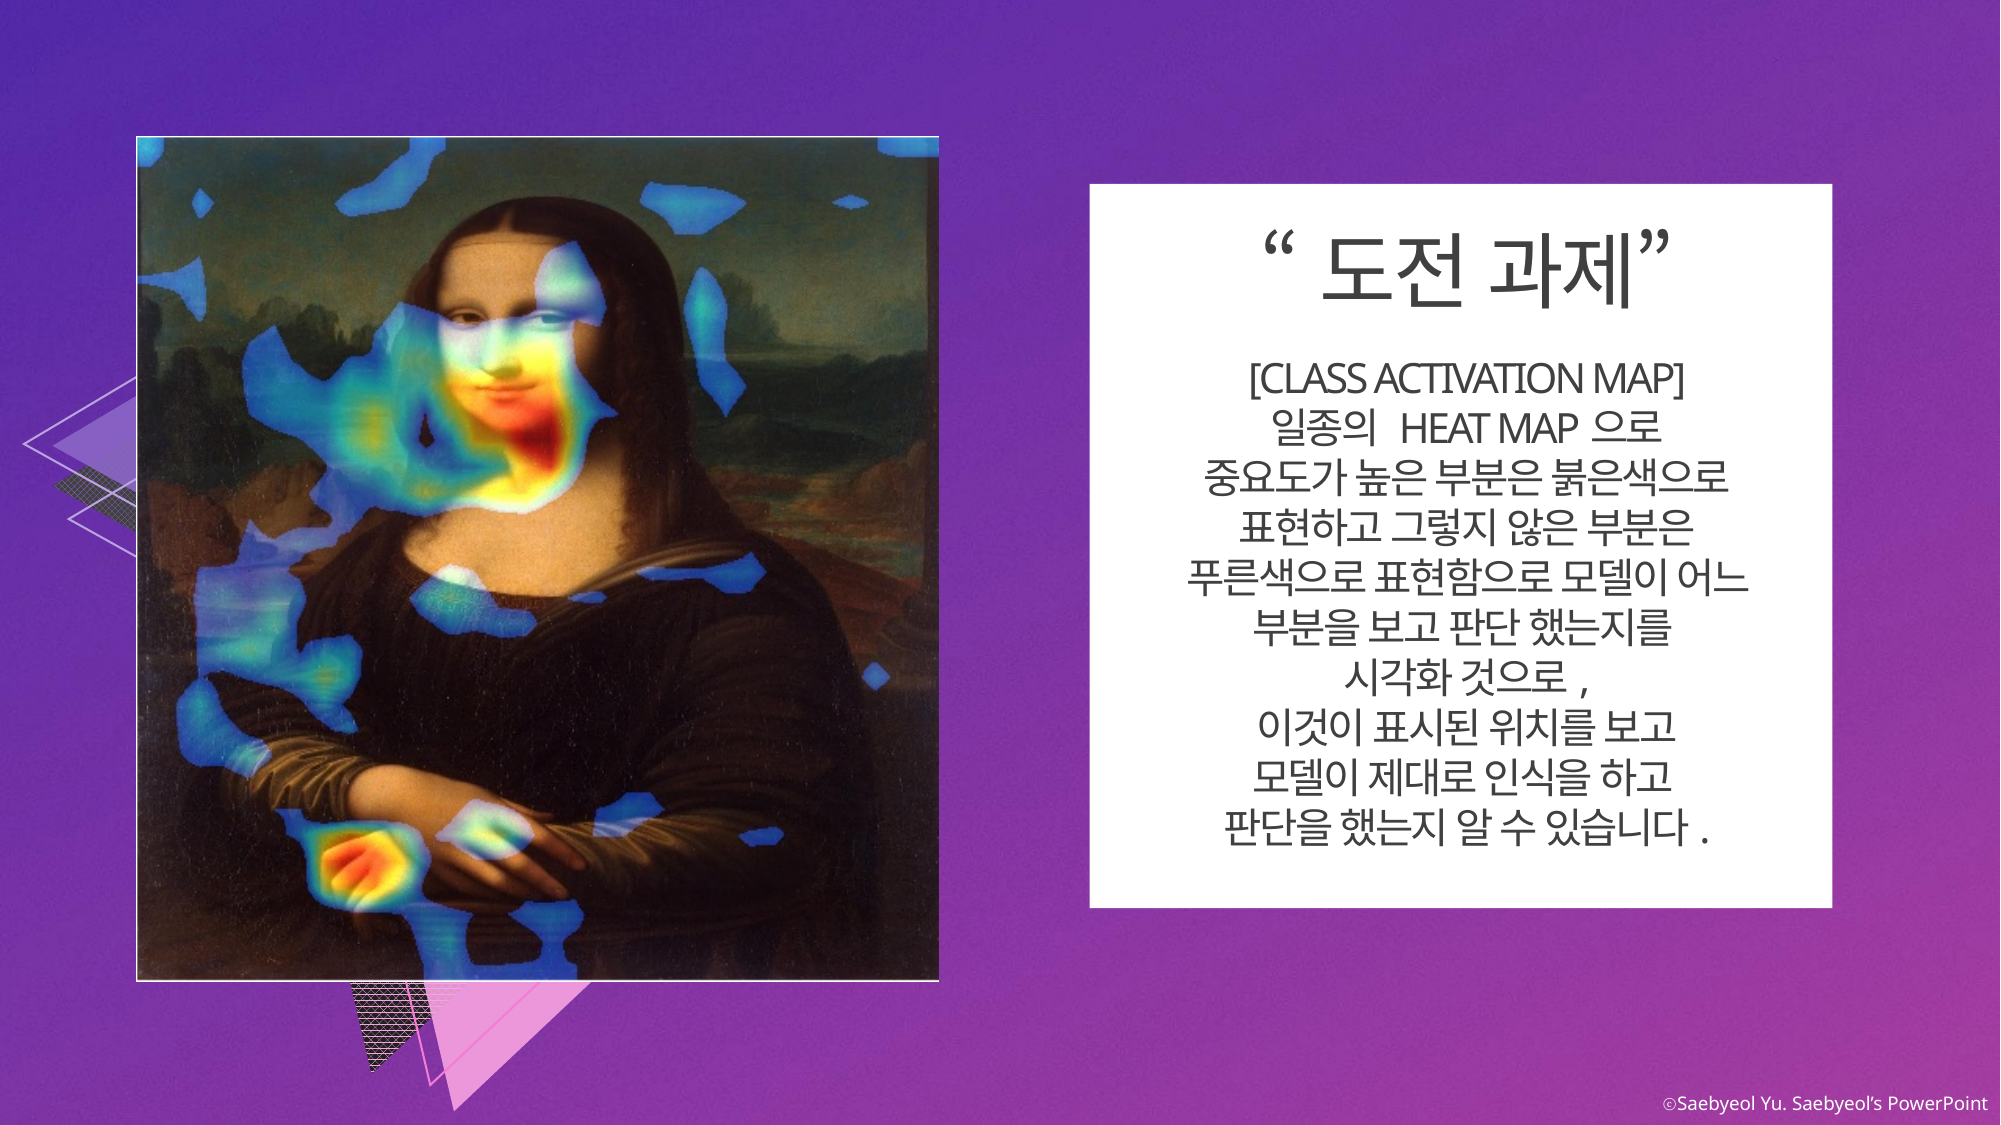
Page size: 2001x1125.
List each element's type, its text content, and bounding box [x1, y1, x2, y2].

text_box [62, 296, 136, 597]
picture [0, 0, 2000, 1125]
text_box “도전 과제” [CLASS ACTIVATION MAP] 일종의 HEAT MAP으로 중요도가 높은 부분은 붉은색으로 표현하고 그렇지 않은 부분은 푸른색으로 표현함으로 모델이 어느 부분을 보고 판단 했는지를 시각화 것으로, 이것이 표시된 위치를 보고 모델이 제대로 인식을 하고 판단을 했는지 알 수 있습니다. [1148, 211, 1786, 910]
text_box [242, 982, 624, 1045]
text_box [1089, 183, 1834, 909]
